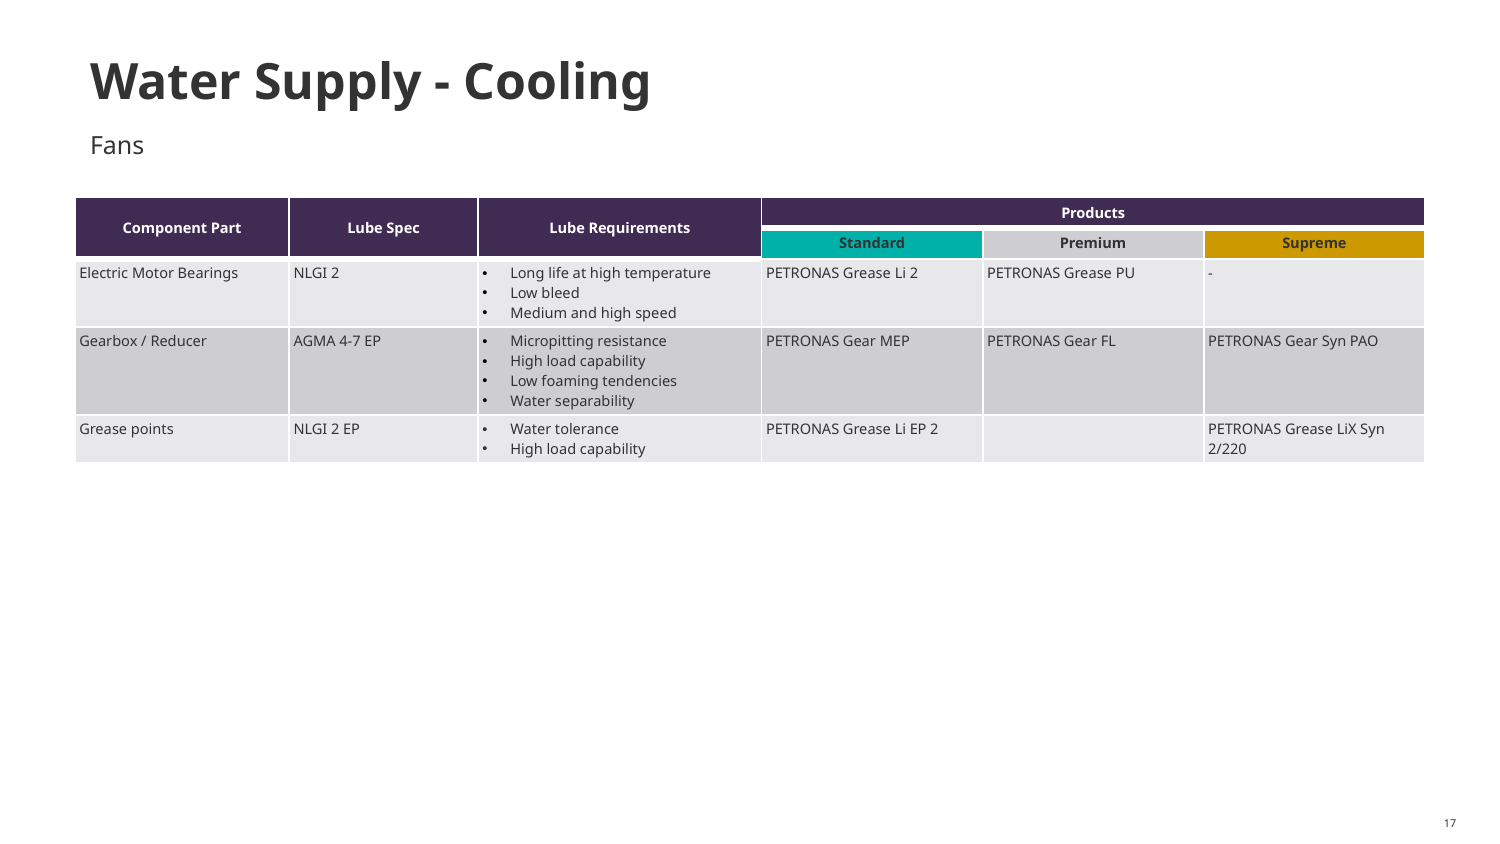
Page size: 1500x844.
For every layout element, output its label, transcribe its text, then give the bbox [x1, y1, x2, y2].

table_cell NLGI 2 [290, 262, 477, 326]
table_cell Water tolerance High load capability [479, 416, 761, 462]
table_cell PETRONAS Grease Li EP 2 [762, 416, 982, 462]
table_cell - [1205, 260, 1424, 326]
table_cell Standard [762, 231, 982, 258]
table_cell Supreme [1205, 231, 1424, 258]
table_header Component Part [76, 198, 288, 256]
table_header Products [762, 198, 1424, 225]
list Fans [75, 121, 1425, 196]
table_cell PETRONAS Gear FL [984, 328, 1203, 414]
table_header Lube Spec [290, 198, 477, 256]
table_cell PETRONAS Grease PU [984, 260, 1203, 326]
table_cell Long life at high temperature Low bleed Medium and high speed [479, 262, 761, 326]
table_cell PETRONAS Grease LiX Syn 2/220 [1205, 416, 1424, 462]
table_cell [984, 416, 1203, 462]
table_cell Gearbox / Reducer [76, 328, 288, 414]
table_cell PETRONAS Grease Li 2 [762, 260, 982, 326]
table_cell Micropitting resistance High load capability Low foaming tendencies Water separability [479, 328, 761, 414]
table_cell AGMA 4-7 EP [290, 328, 477, 414]
table_cell Premium [984, 231, 1203, 258]
table_cell PETRONAS Gear Syn PAO [1205, 328, 1424, 414]
table_header Lube Requirements [479, 198, 761, 256]
table_cell NLGI 2 EP [290, 416, 477, 462]
title Water Supply - Cooling [75, 46, 1425, 113]
table_cell Electric Motor Bearings [76, 262, 288, 326]
table_cell Grease points [76, 416, 288, 462]
table_cell PETRONAS Gear MEP [762, 328, 982, 414]
